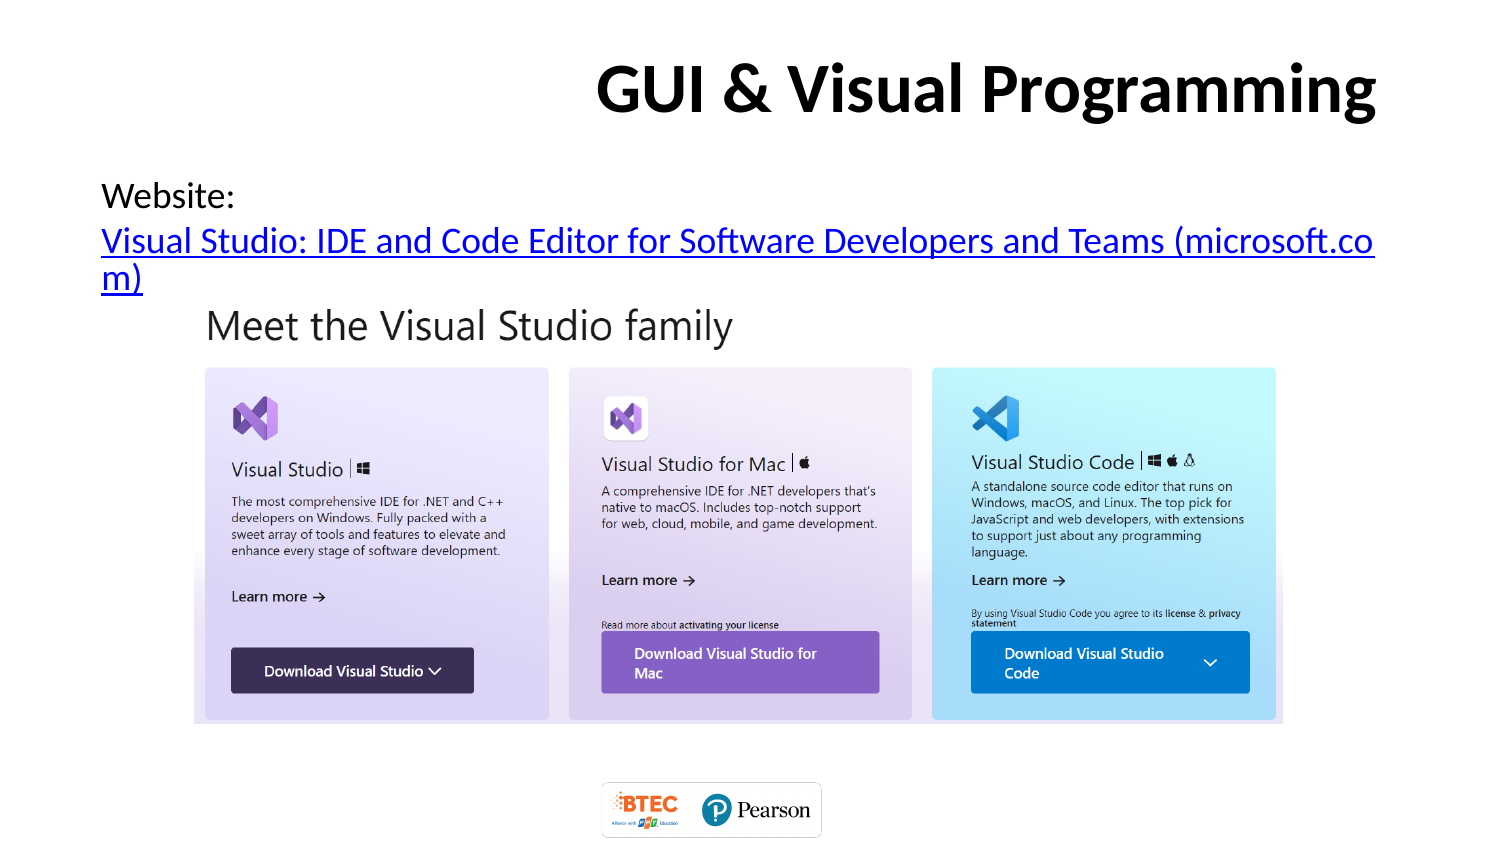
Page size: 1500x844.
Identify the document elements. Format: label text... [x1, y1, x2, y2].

text_box Website: Visual Studio: IDE and Code Editor for Software Developers and Teams (microsoft.com) [86, 155, 1391, 276]
picture [597, 778, 826, 842]
title GUI & Visual Programming [75, 33, 1425, 175]
picture [194, 295, 1283, 724]
